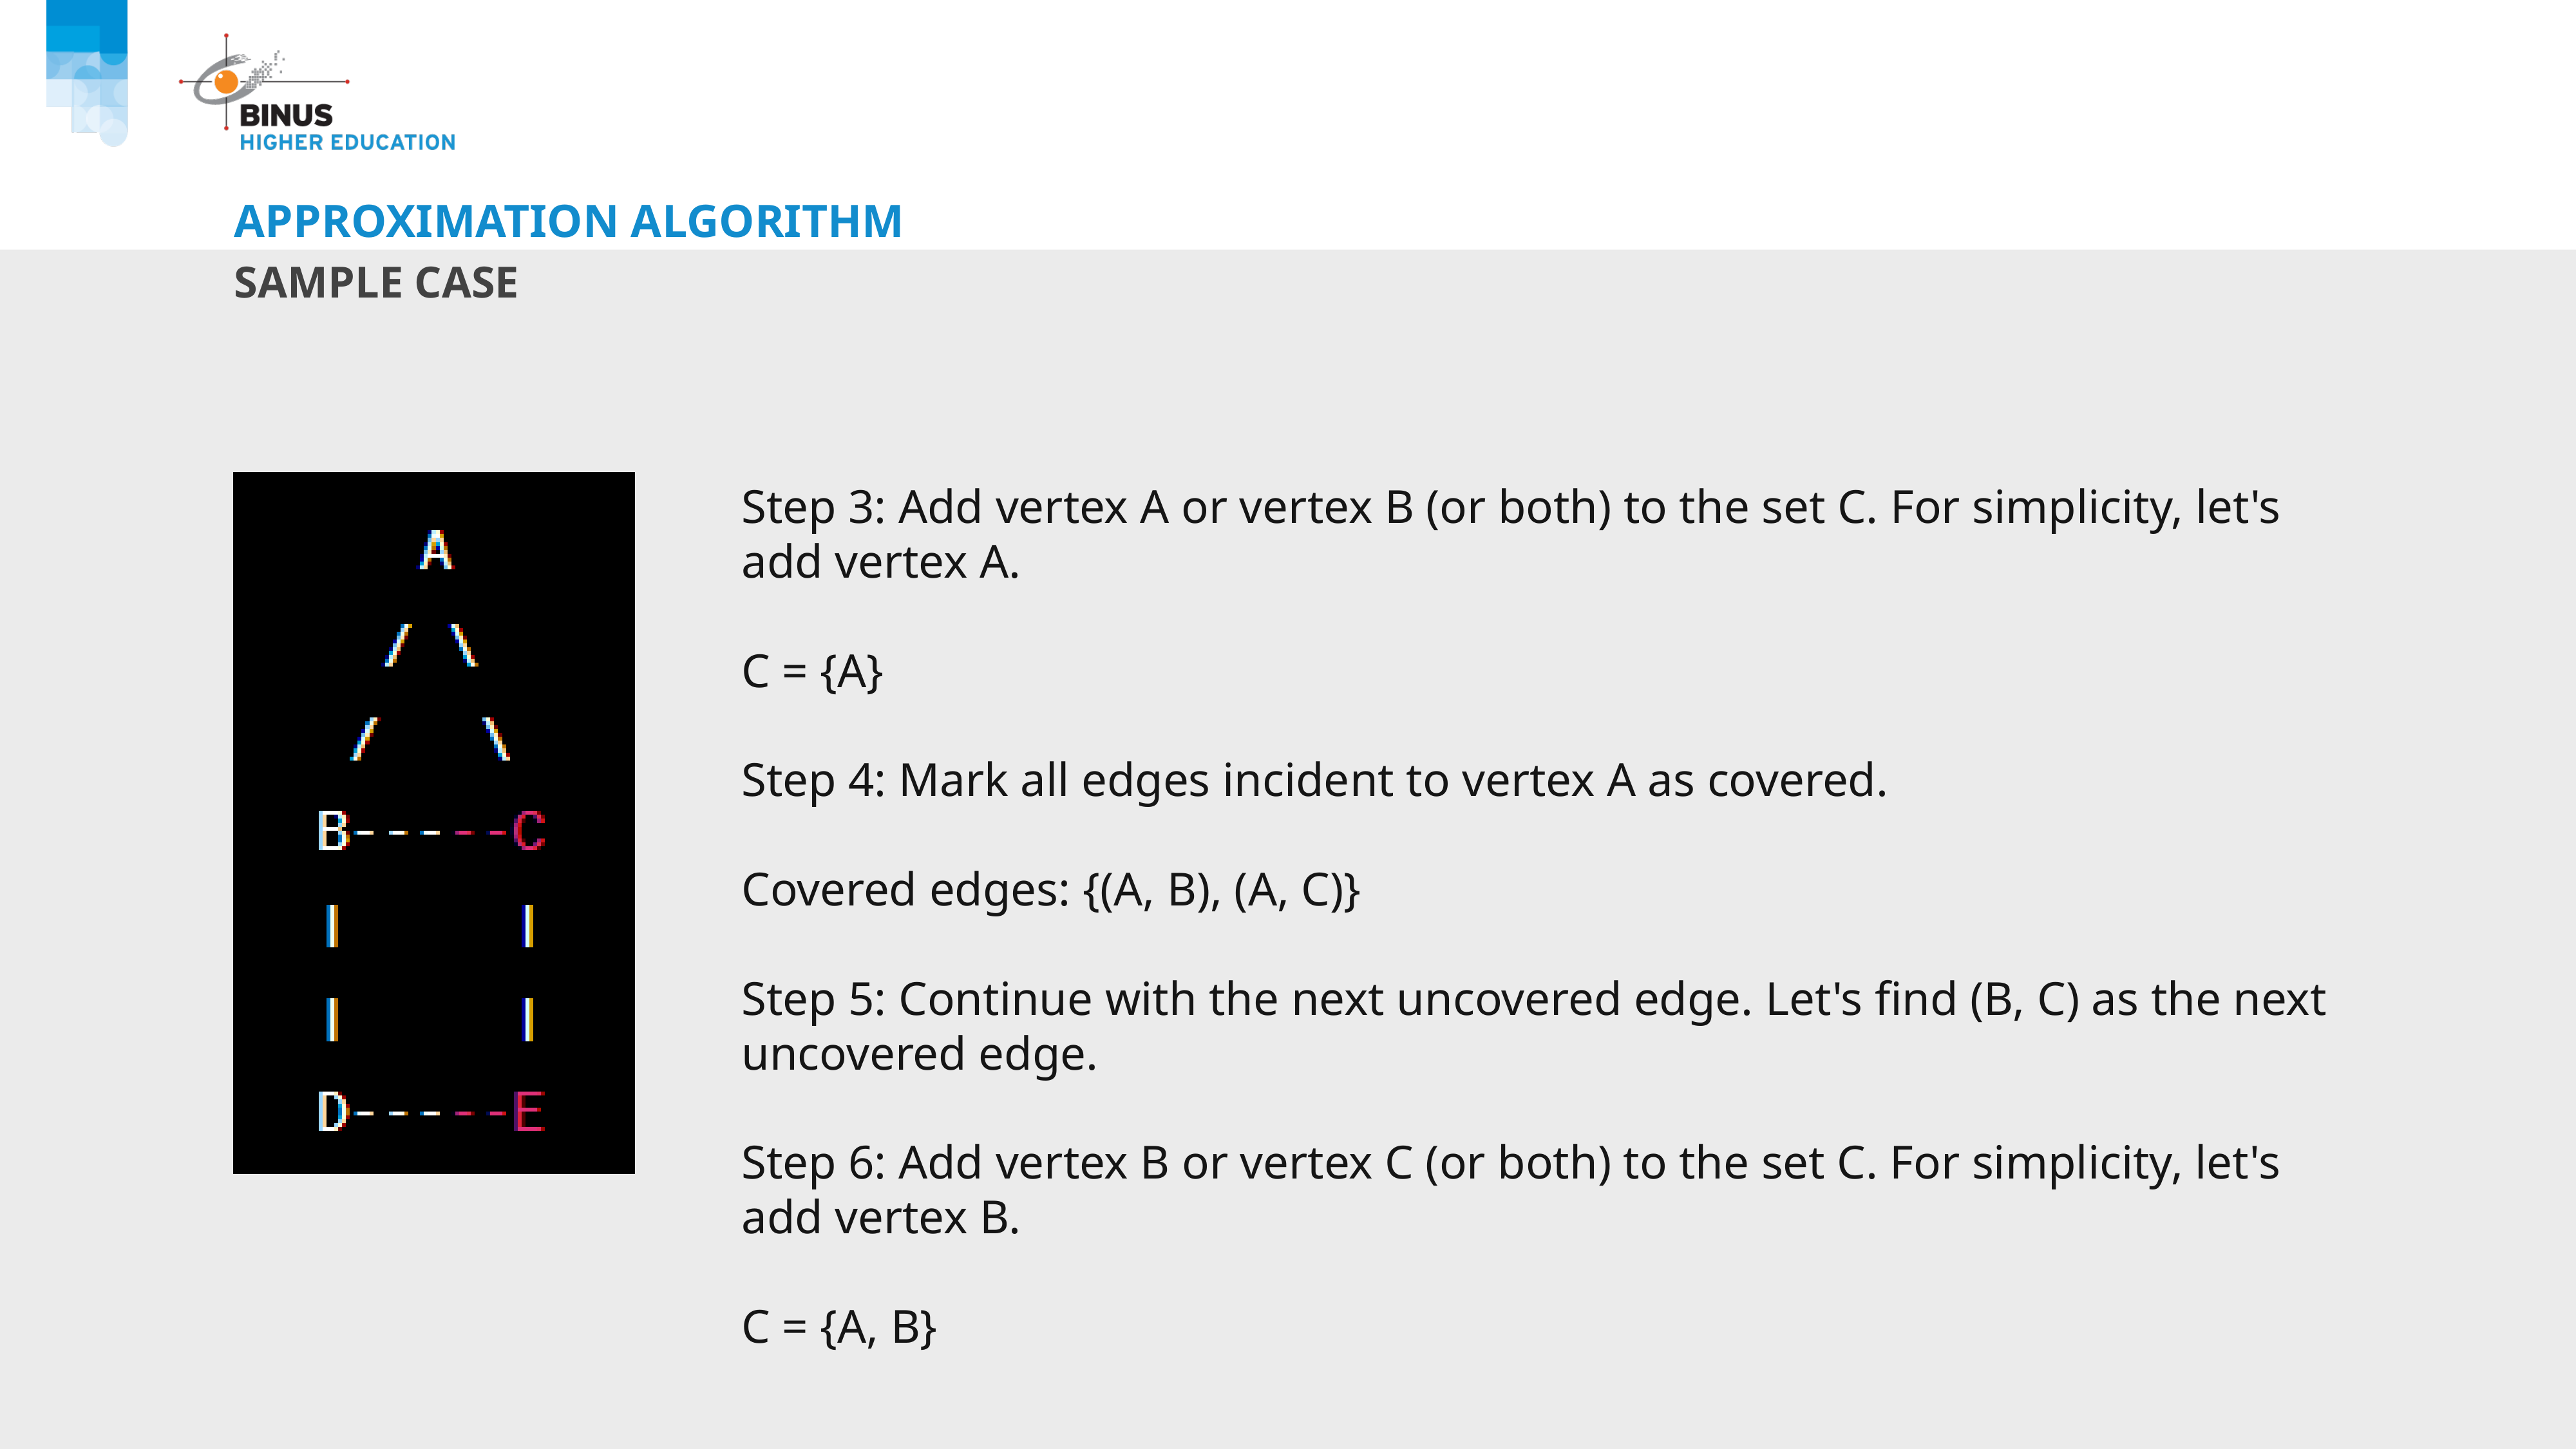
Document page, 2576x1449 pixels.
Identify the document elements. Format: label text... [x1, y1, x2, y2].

list Step 3: Add vertex A or vertex B (or both) to the set C. For simplicity, let's add vertex A. C = {A} Step 4: Mark all edges incident to vertex A as covered. Covered edges: {(A, B), (A, C)} Step 5: Continue with the next uncovered edge. Let's find (B, C) as the next uncovered edge. Step 6: Add vertex B or vertex C (or both) to the set C. For simplicity, let's add vertex B. C = {A, B} [735, 471, 2349, 1361]
list SAMPLE cASE [228, 255, 1262, 341]
picture [46, 0, 455, 154]
picture [233, 472, 636, 1174]
title Approximation algorithm [228, 197, 1784, 252]
